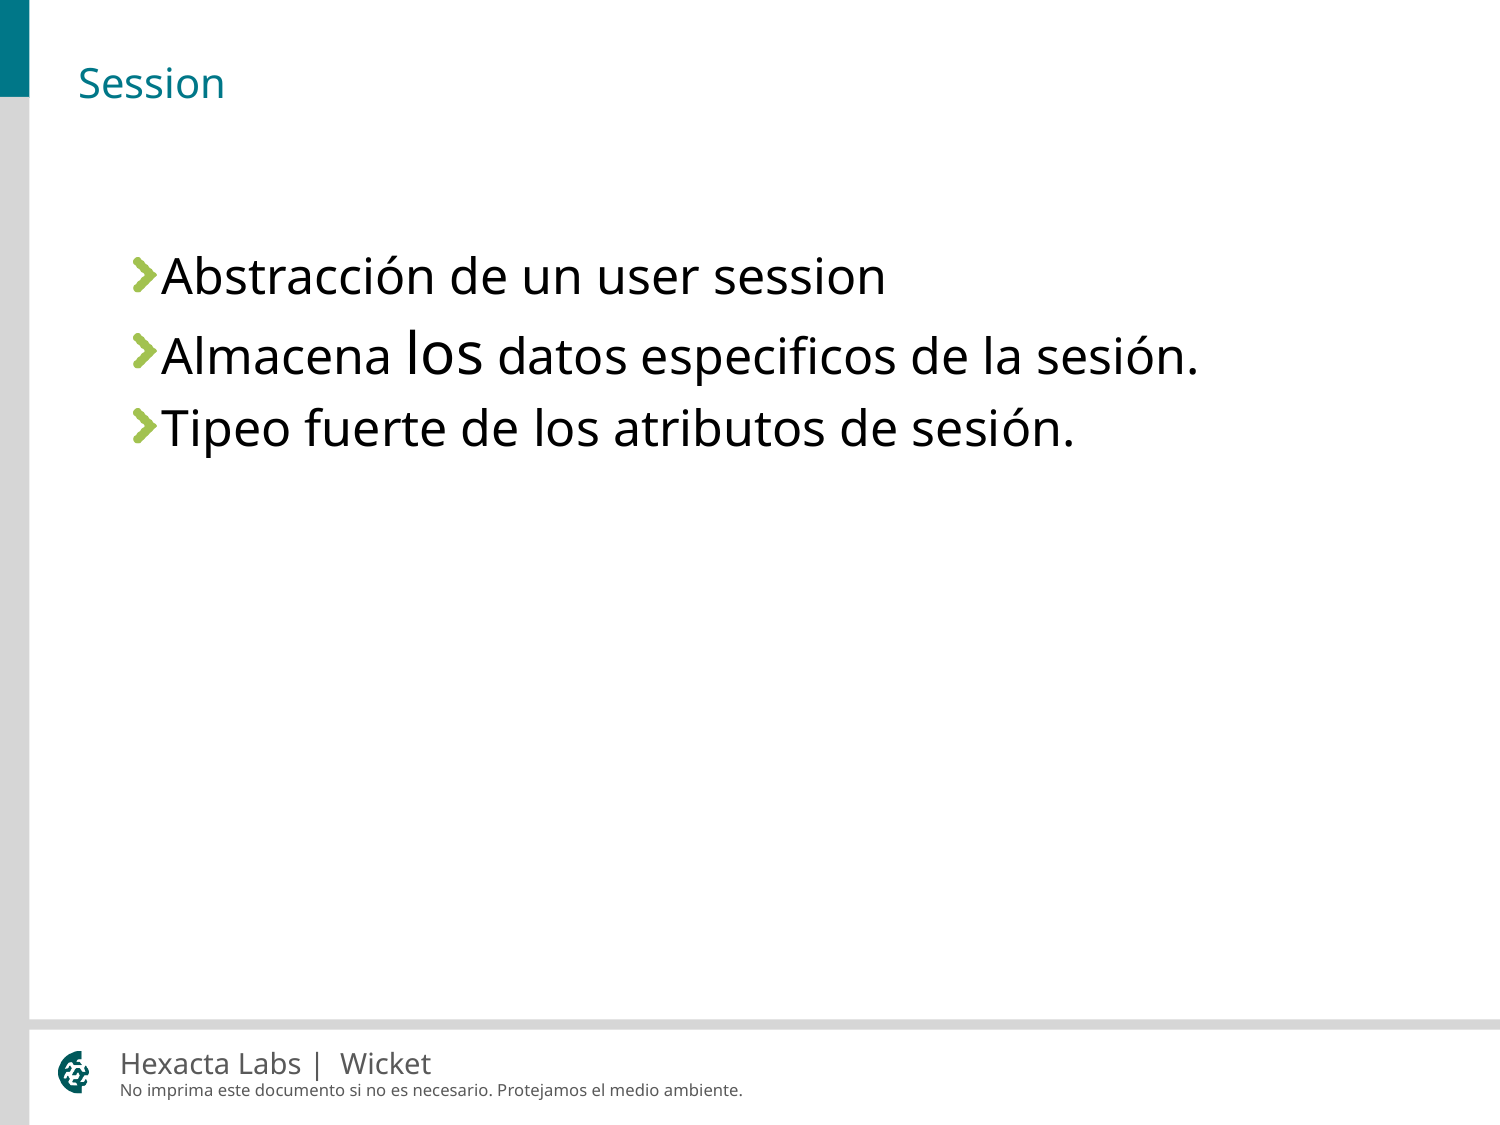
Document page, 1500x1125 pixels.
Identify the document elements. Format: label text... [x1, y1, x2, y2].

picture [58, 1051, 89, 1094]
list Abstracción de un user session Almacena los datos especificos de la sesión. Tipeo fuerte de los atributos de sesión. [118, 236, 1413, 988]
picture [133, 333, 157, 369]
picture [133, 408, 157, 444]
picture [133, 257, 157, 293]
title Session [77, 56, 1465, 106]
